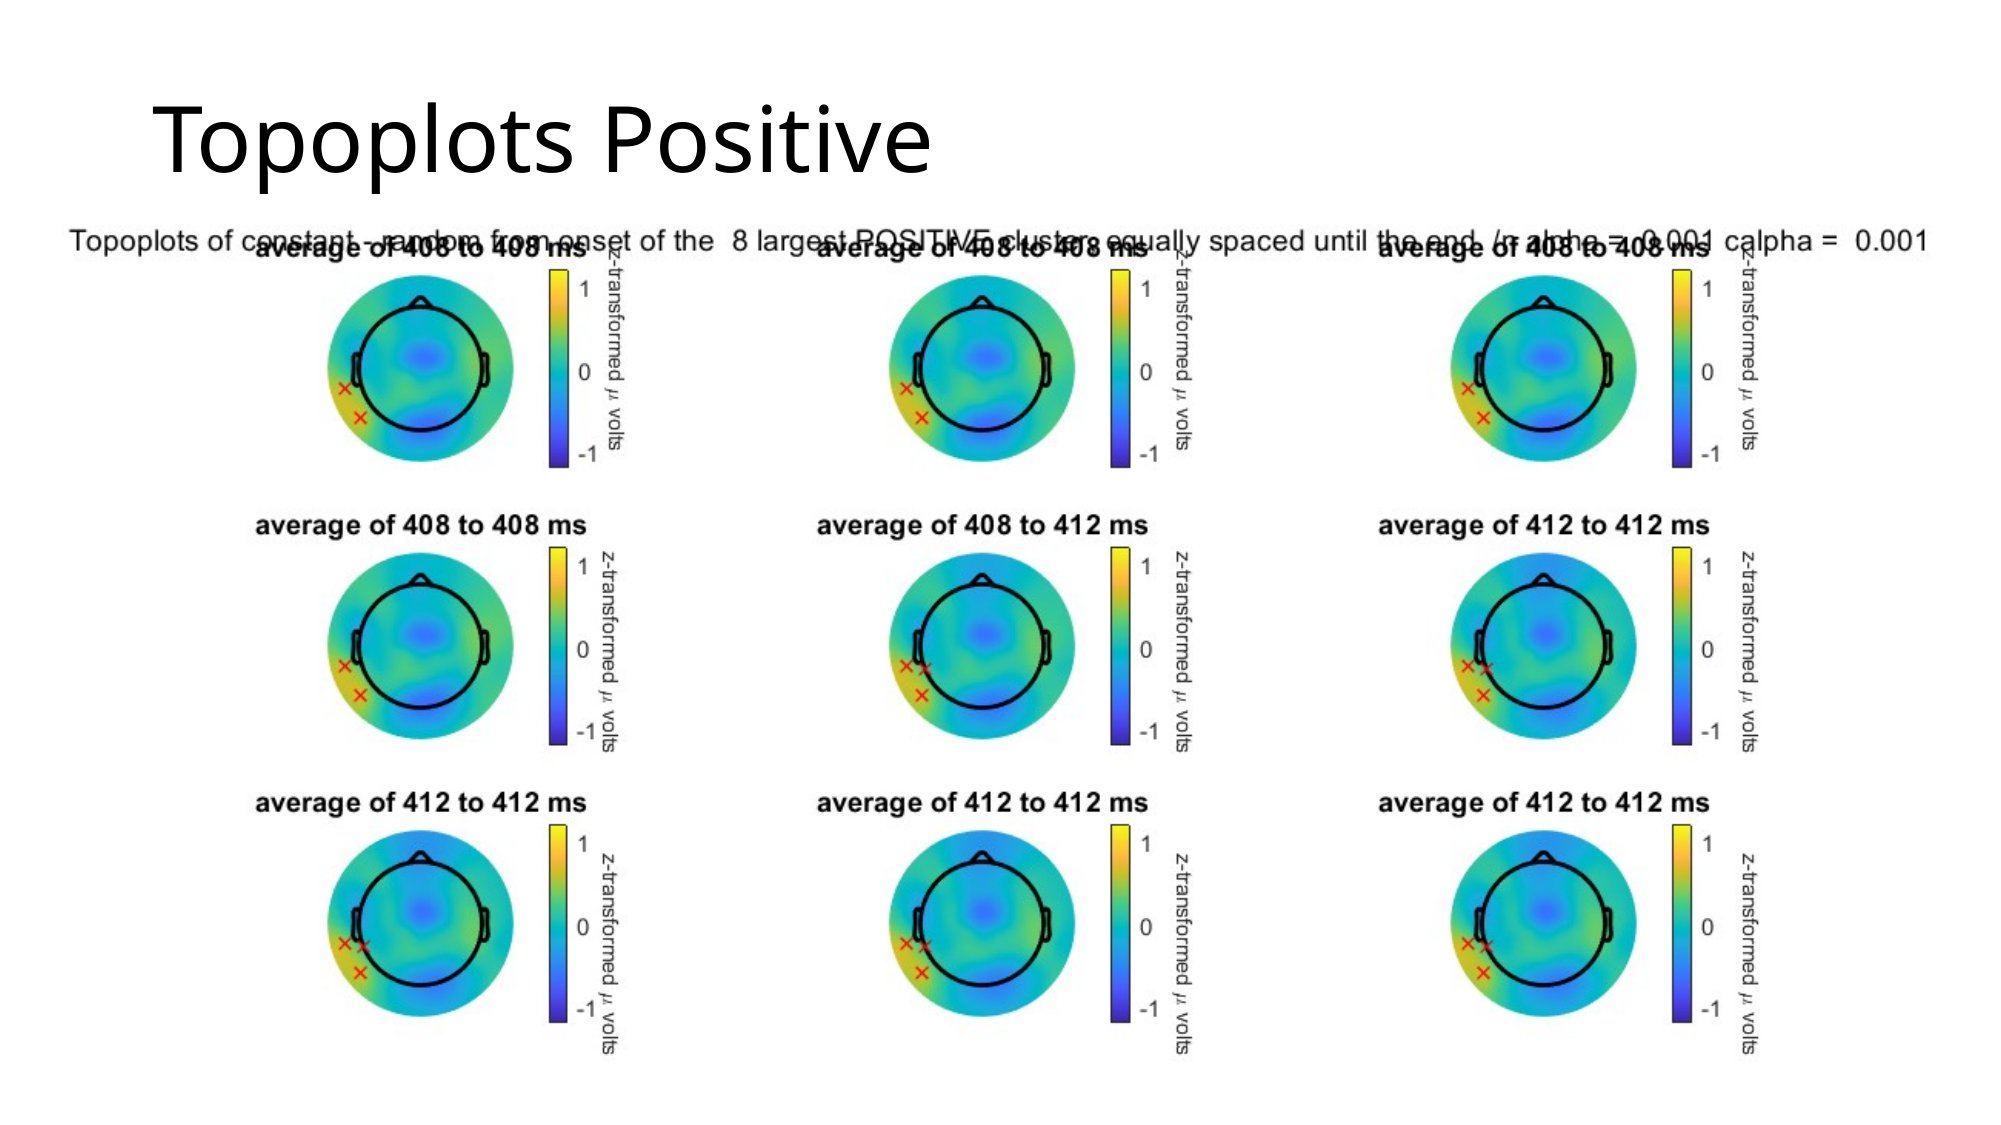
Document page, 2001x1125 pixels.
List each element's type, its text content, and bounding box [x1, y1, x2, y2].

text_box [0, 200, 2000, 1125]
title Topoplots Positive [137, 34, 1863, 200]
